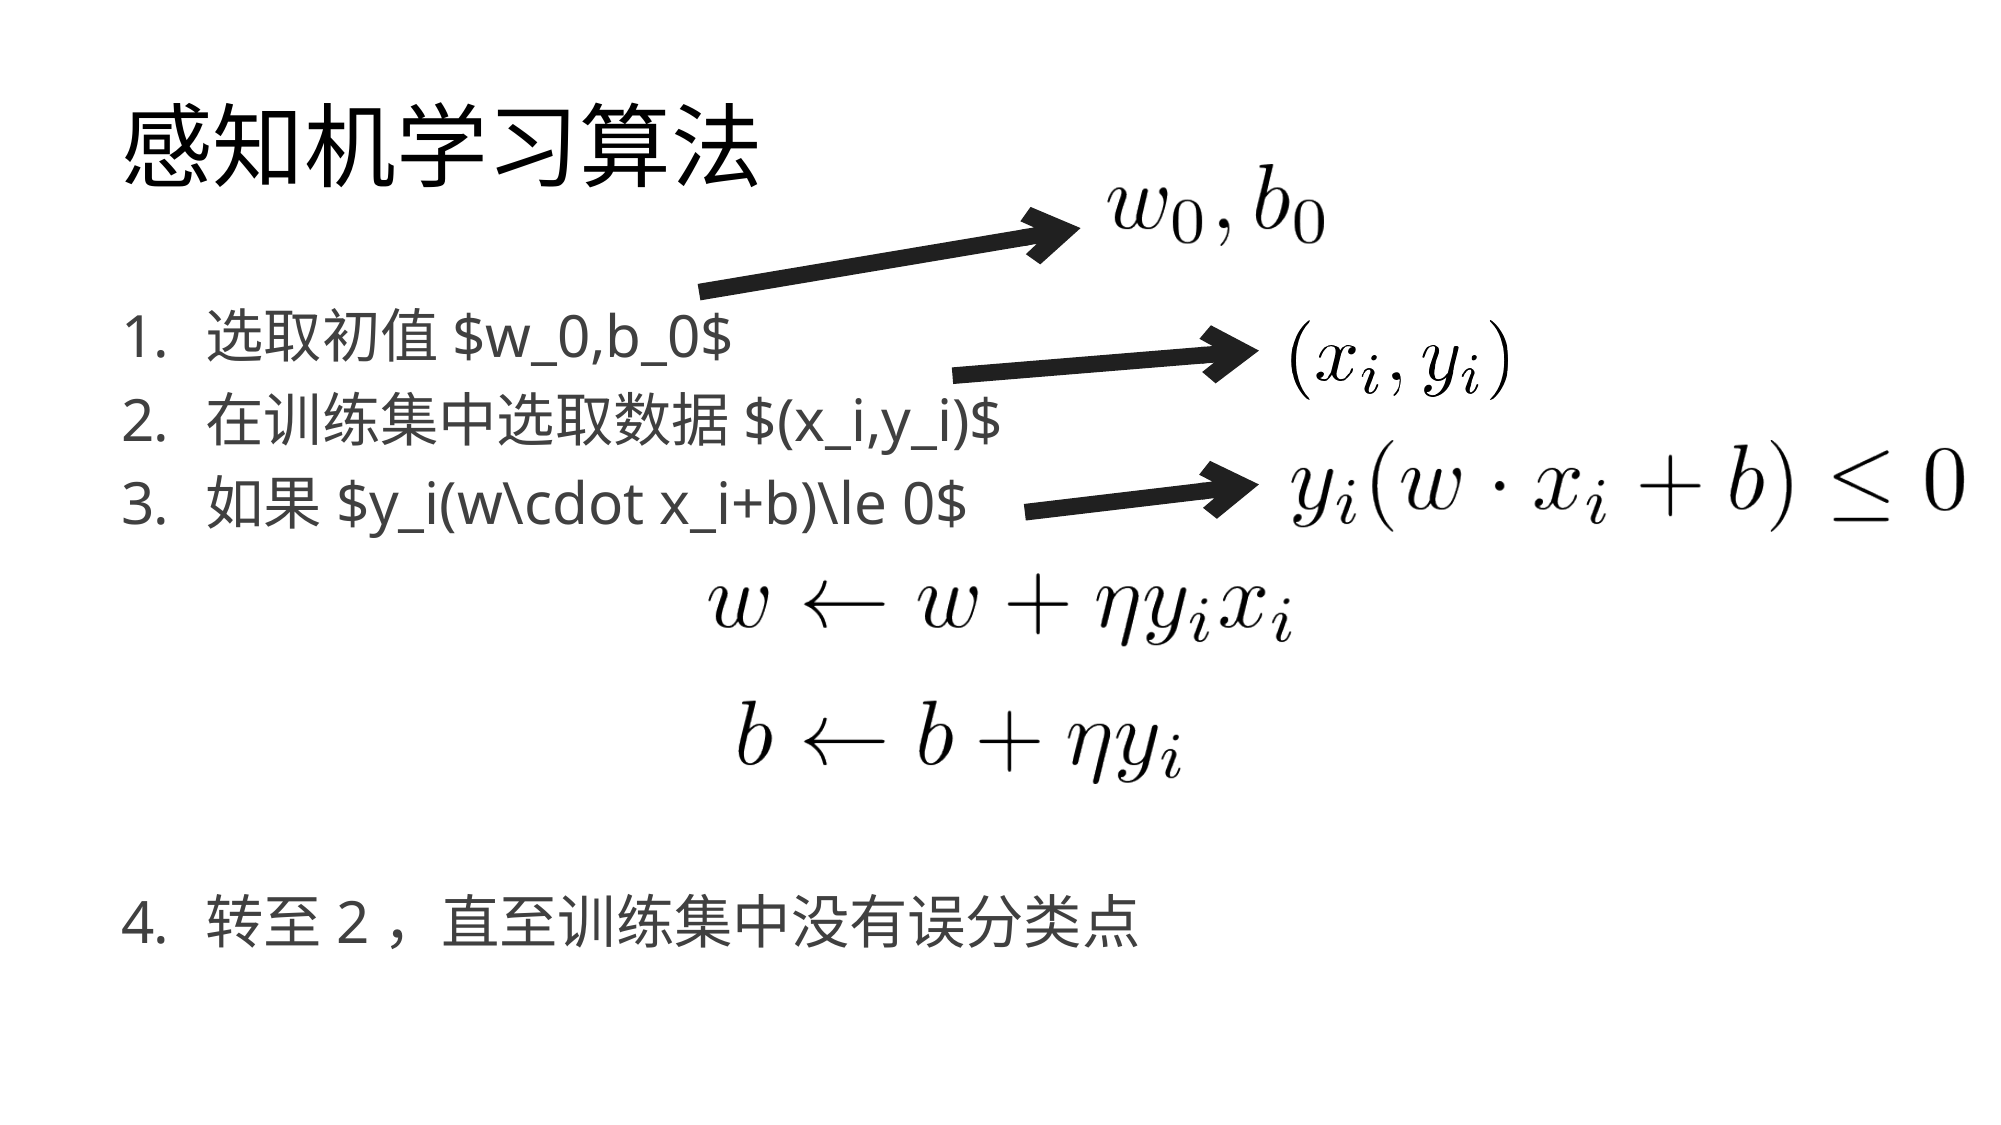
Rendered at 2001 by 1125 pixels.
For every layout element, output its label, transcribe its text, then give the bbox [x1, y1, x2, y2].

picture [1291, 320, 1509, 400]
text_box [1024, 484, 1259, 513]
picture [1291, 440, 1965, 532]
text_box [699, 228, 1081, 293]
list 选取初值$w_0,b_0$ 在训练集中选取数据$(x_i,y_i)$ 如果$y_i(w\cdot x_i+b)\le 0$ 转至2，直至训练集中没有误分类点 [106, 299, 1832, 1014]
picture [1107, 164, 1324, 246]
title 感知机学习算法 [106, 42, 1832, 260]
picture [708, 573, 1292, 784]
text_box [952, 350, 1259, 376]
